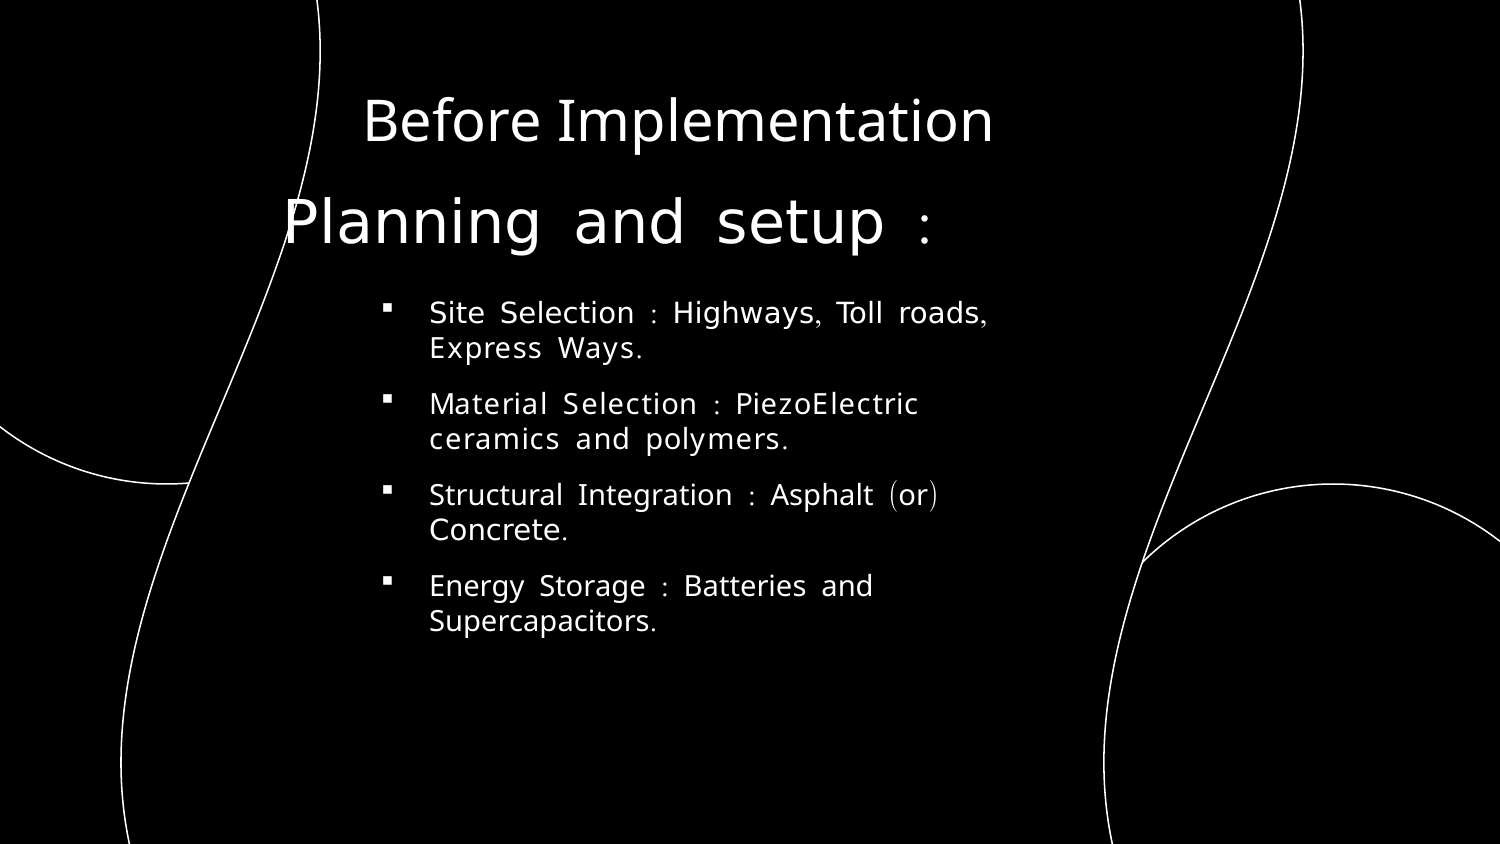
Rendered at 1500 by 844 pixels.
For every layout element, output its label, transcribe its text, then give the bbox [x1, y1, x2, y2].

title Before Implementation [347, 30, 1131, 168]
subtitle Site Selection : Highways, Toll roads, Express Ways. Material Selection : PiezoElectric ceramics and polymers. Structural Integration : Asphalt (or) Concrete. Energy Storage : Batteries and Supercapacitors. [327, 279, 1022, 663]
text_box Planning and setup : [213, 167, 965, 272]
